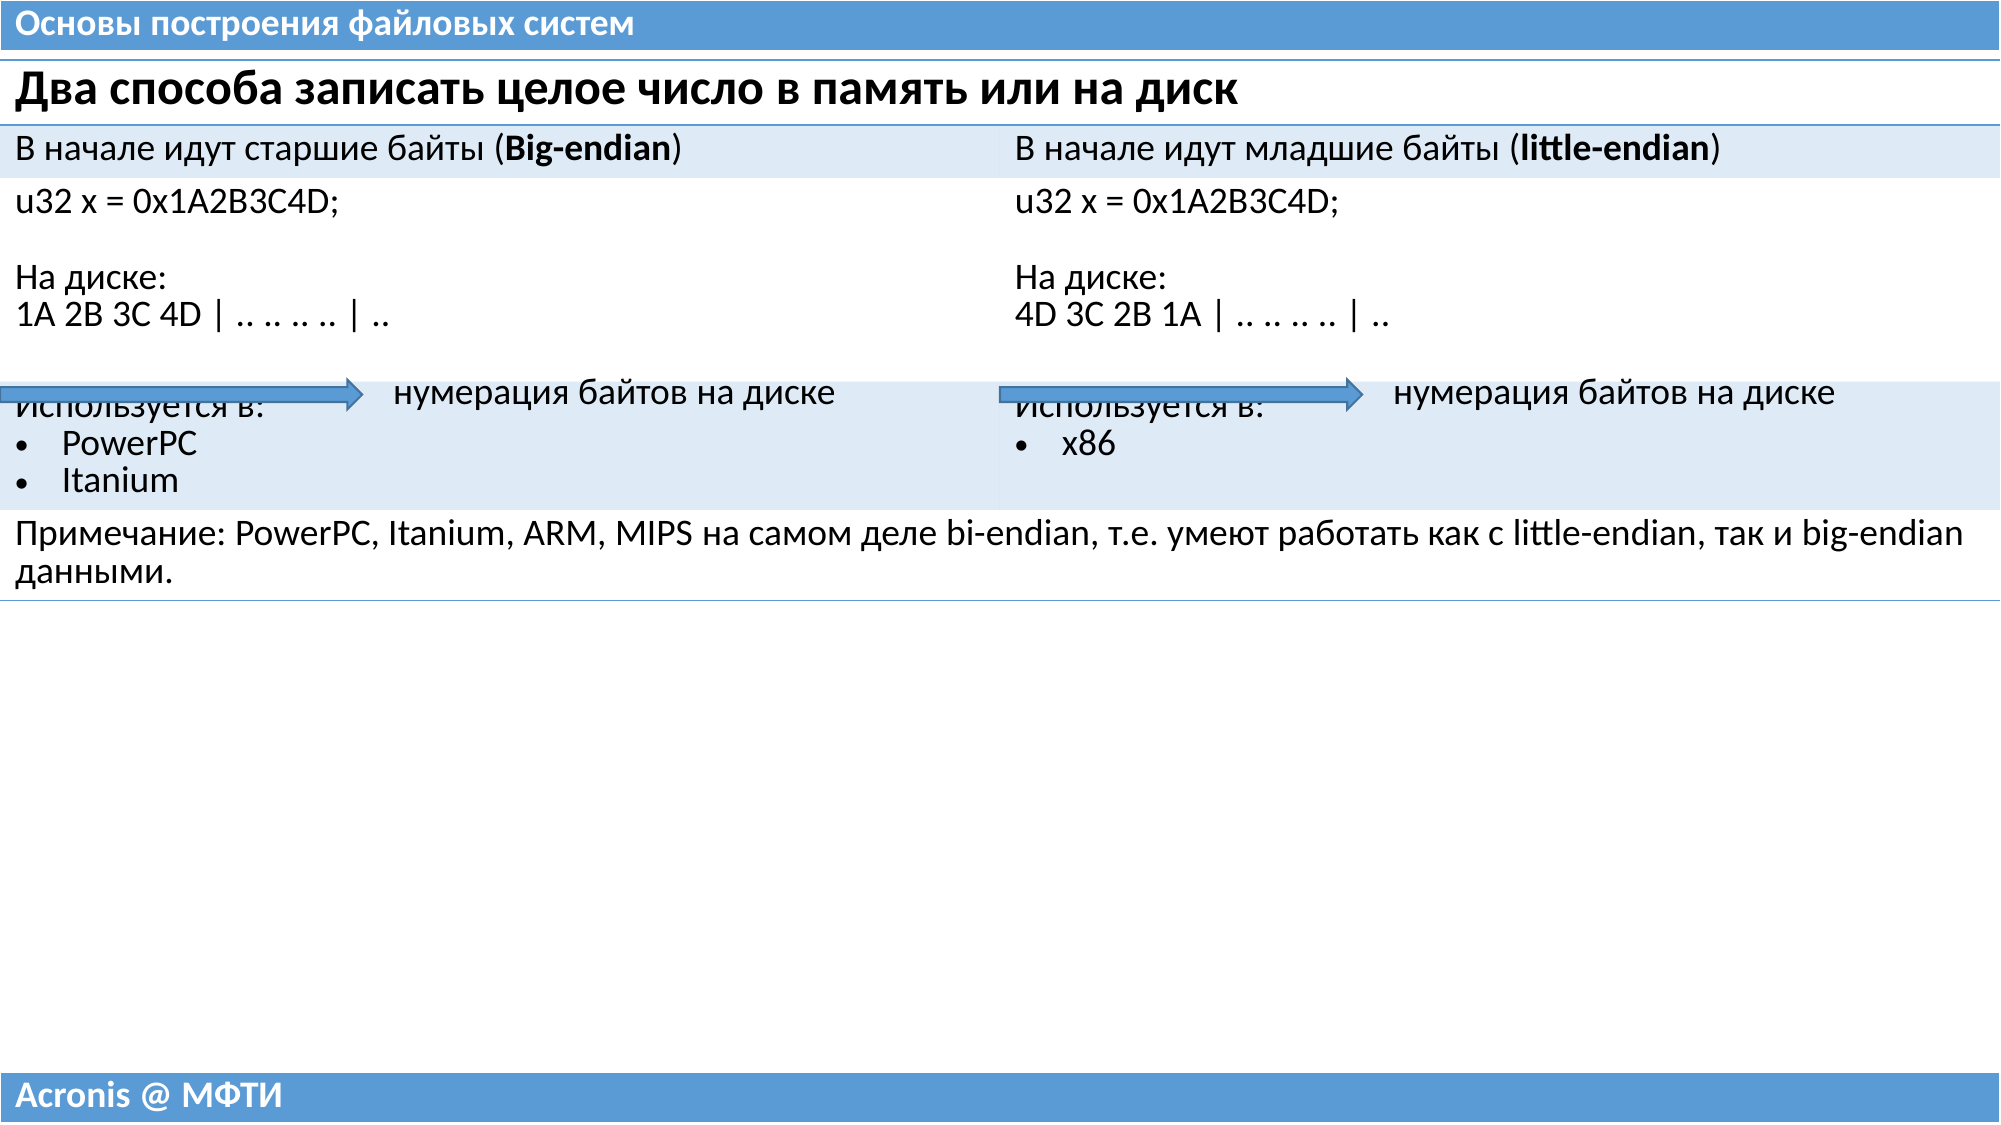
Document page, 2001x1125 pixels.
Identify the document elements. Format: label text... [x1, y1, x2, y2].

text_box [998, 377, 1364, 412]
text_box нумерация байтов на диске [1378, 359, 1852, 420]
table_cell Используется в: PowerPC Itanium [0, 382, 1000, 510]
table_header Acronis @ МФТИ [1, 1073, 1999, 1122]
text_box [0, 377, 364, 412]
table_cell Примечание: PowerPC, Itanium, ARM, MIPS на самом деле bi-endian, т.е. умеют работать как с little-endian, так и big-endian данными. [0, 510, 2000, 600]
table_cell u32 x = 0x1A2B3C4D; На диске: 1A 2B 3C 4D | .. .. .. .. | .. [0, 178, 1000, 382]
table_cell Используется в: x86 [1000, 382, 2000, 510]
table_cell В начале идут старшие байты (Big-endian) [0, 126, 1000, 178]
table_cell u32 x = 0x1A2B3C4D; На диске: 4D 3C 2B 1A | .. .. .. .. | .. [1000, 178, 2000, 382]
table_header Два способа записать целое число в память или на диск [0, 61, 2000, 124]
table_cell В начале идут младшие байты (little-endian) [1000, 126, 2000, 178]
text_box нумерация байтов на диске [378, 359, 852, 420]
table_header Основы построения файловых систем [1, 1, 1999, 50]
